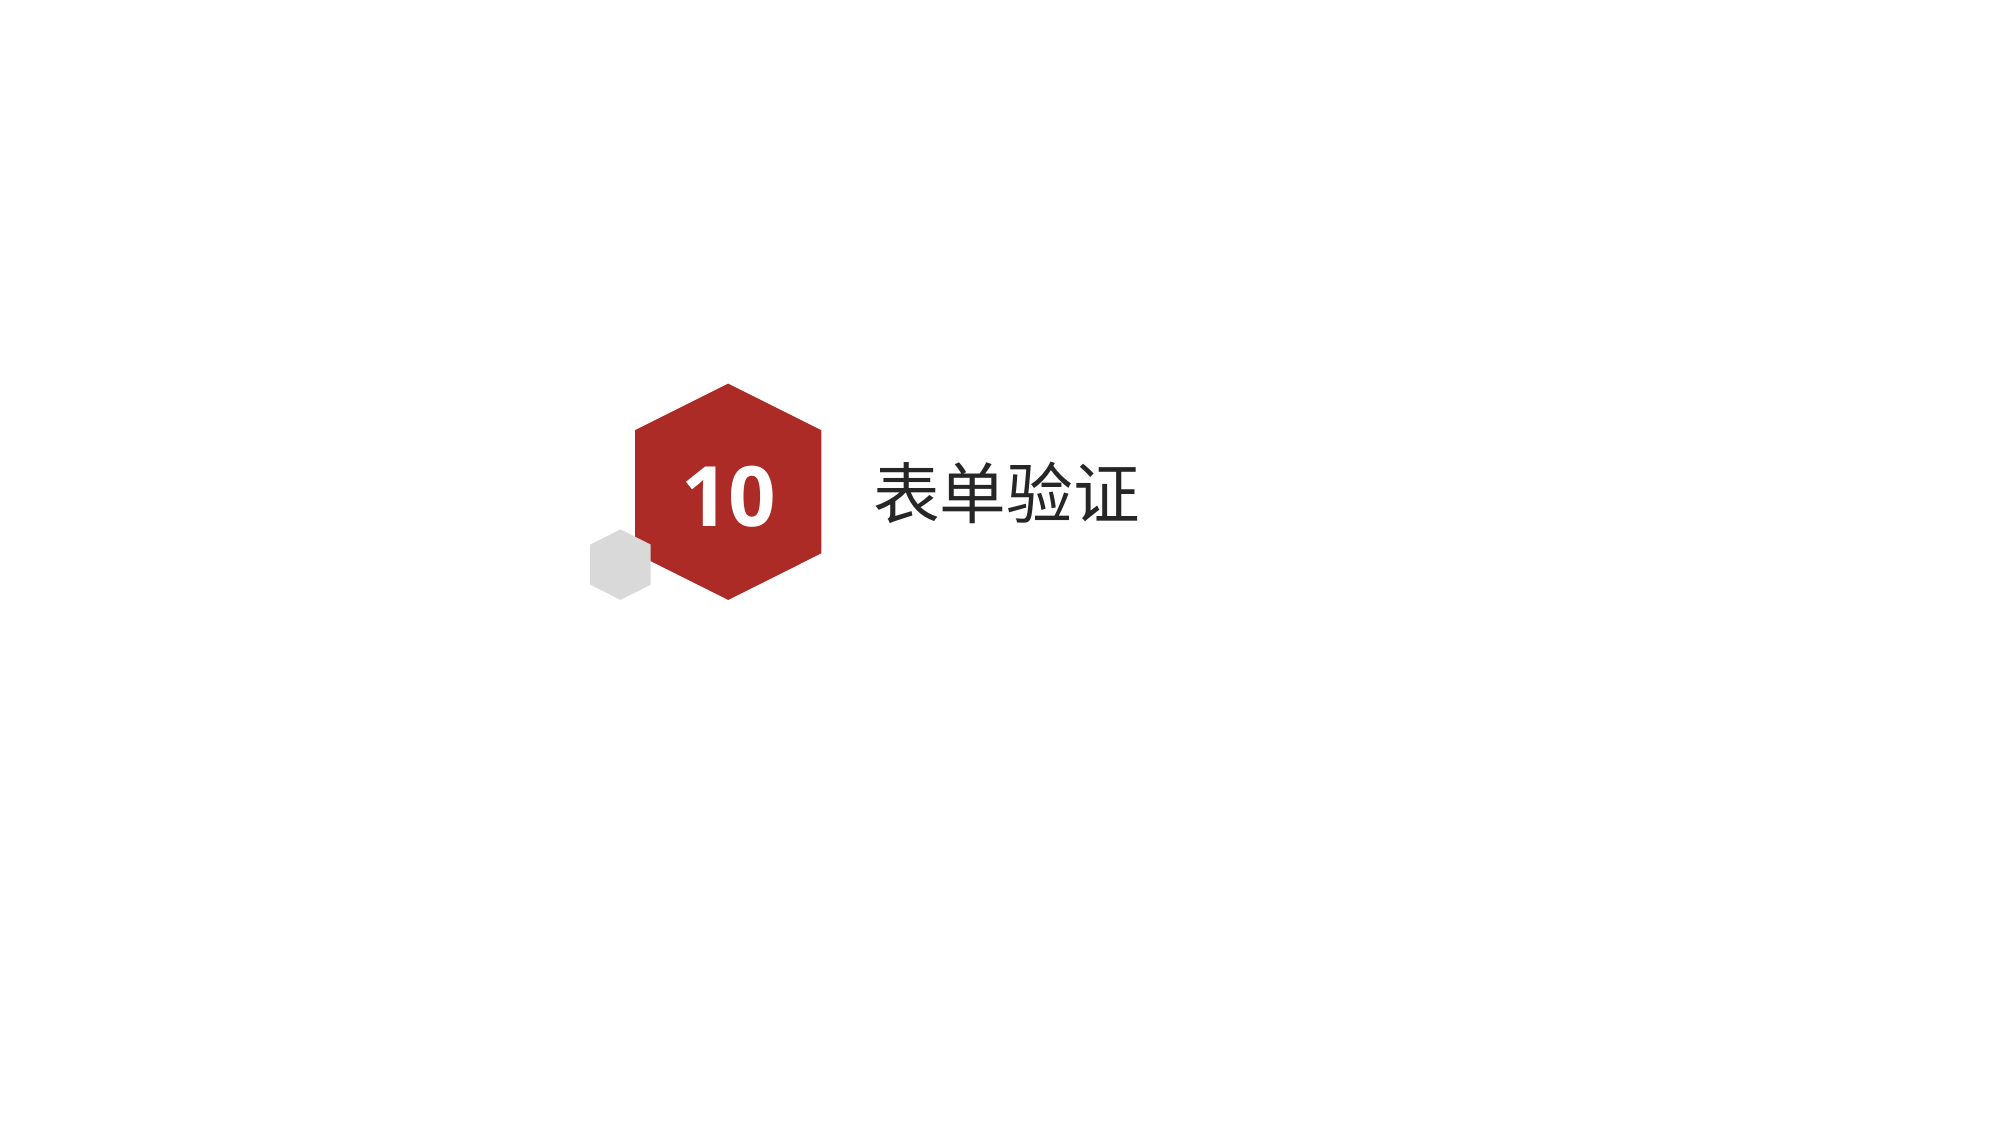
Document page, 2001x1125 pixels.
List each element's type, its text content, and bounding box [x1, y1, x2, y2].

list 10 [636, 404, 822, 594]
title 表单验证 [858, 453, 1950, 672]
